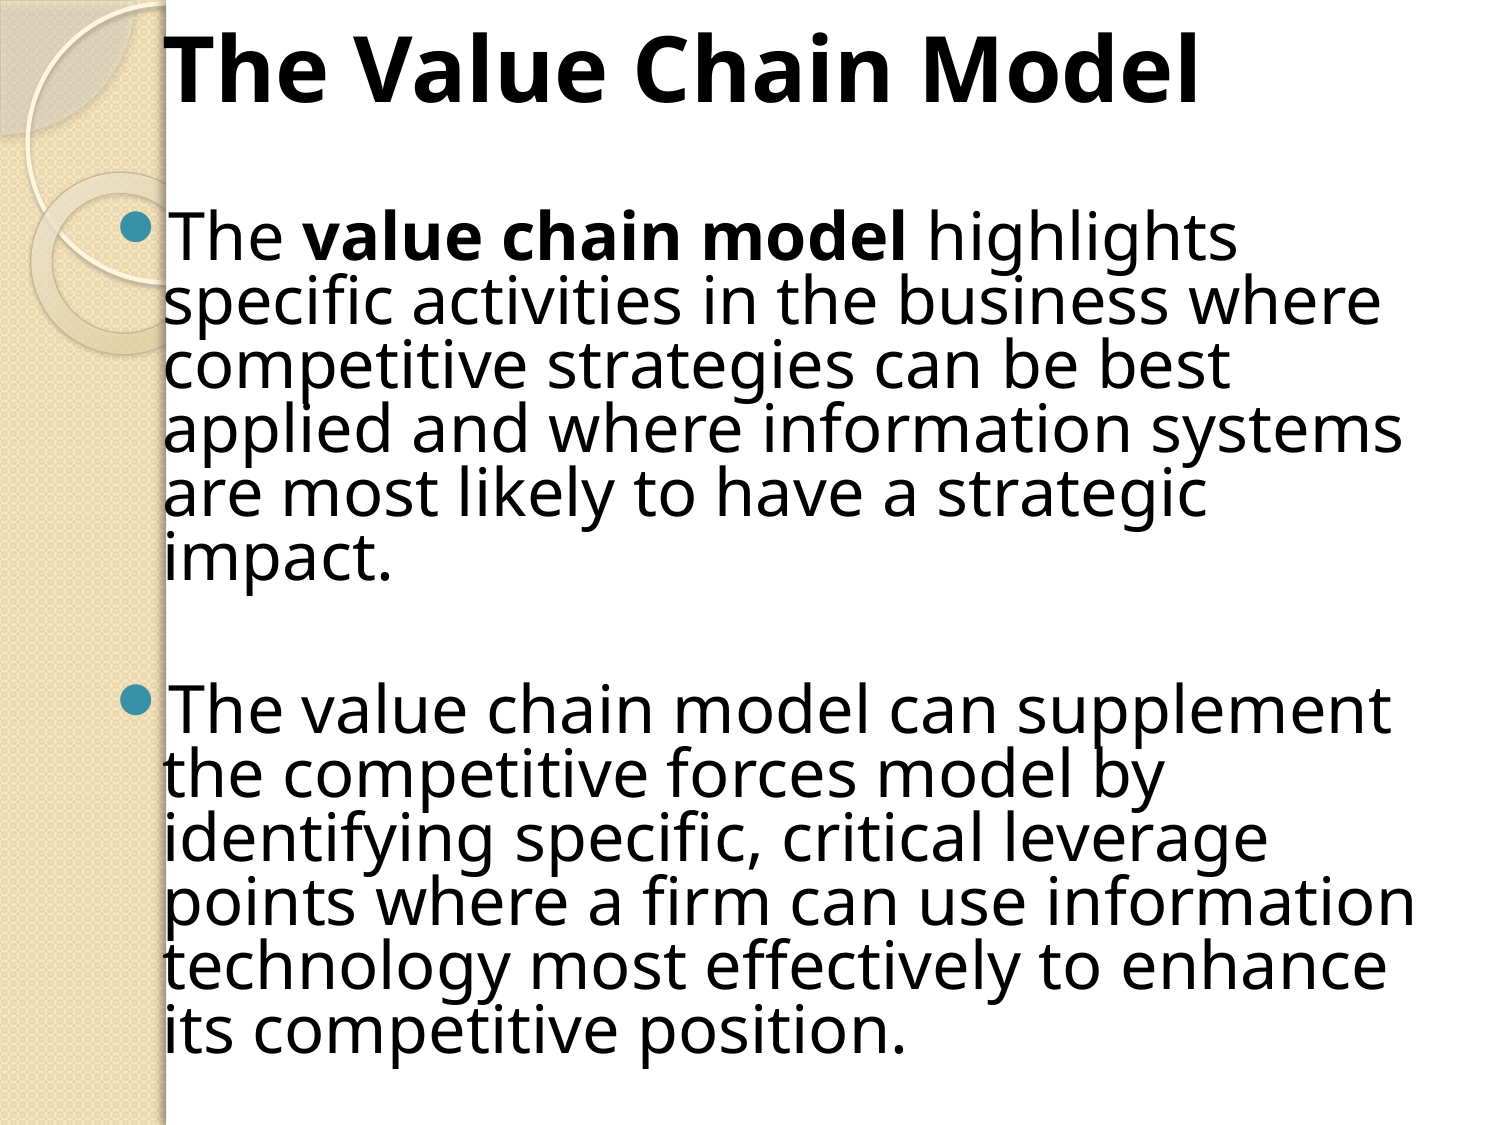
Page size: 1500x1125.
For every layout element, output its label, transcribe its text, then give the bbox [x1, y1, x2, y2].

list The Value Chain Model The value chain model highlights specific activities in the business where competitive strategies can be best applied and where information systems are most likely to have a strategic impact. The value chain model can supplement the competitive forces model by identifying specific, critical leverage points where a firm can use information technology most effectively to enhance its competitive position. [87, 24, 1469, 1125]
